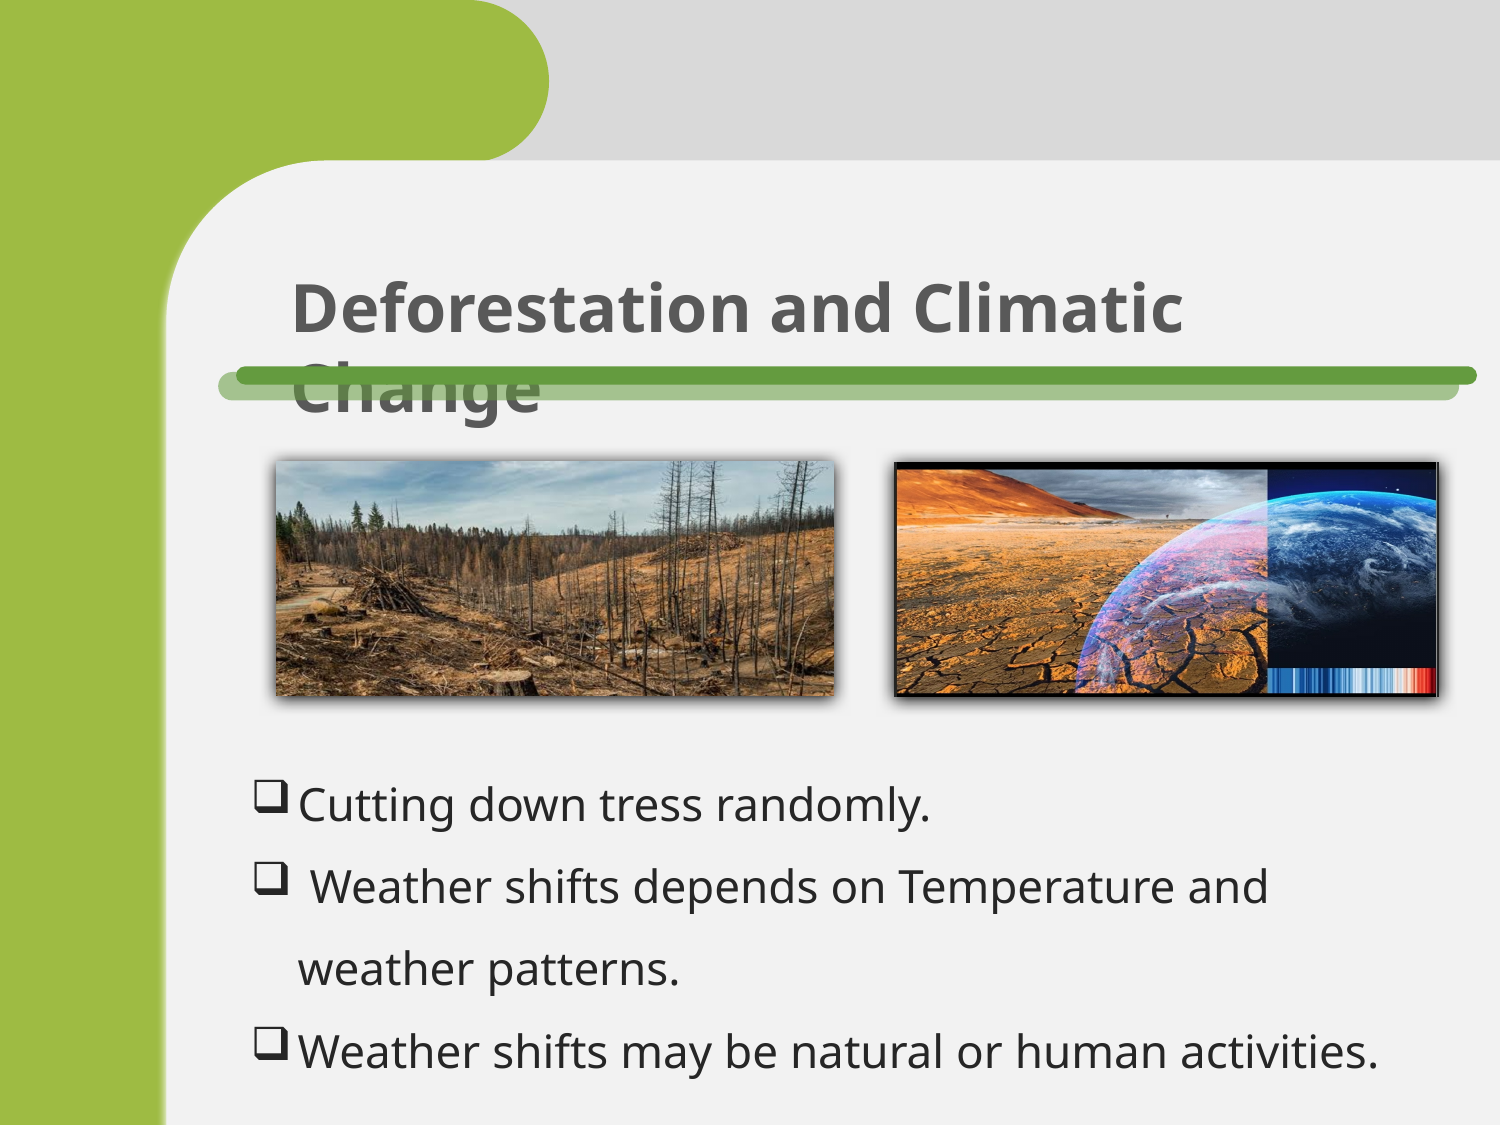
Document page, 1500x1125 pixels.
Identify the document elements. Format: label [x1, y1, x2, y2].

text_box [218, 366, 1478, 401]
text_box [0, 0, 1500, 1125]
picture [894, 462, 1439, 697]
picture [276, 461, 834, 696]
